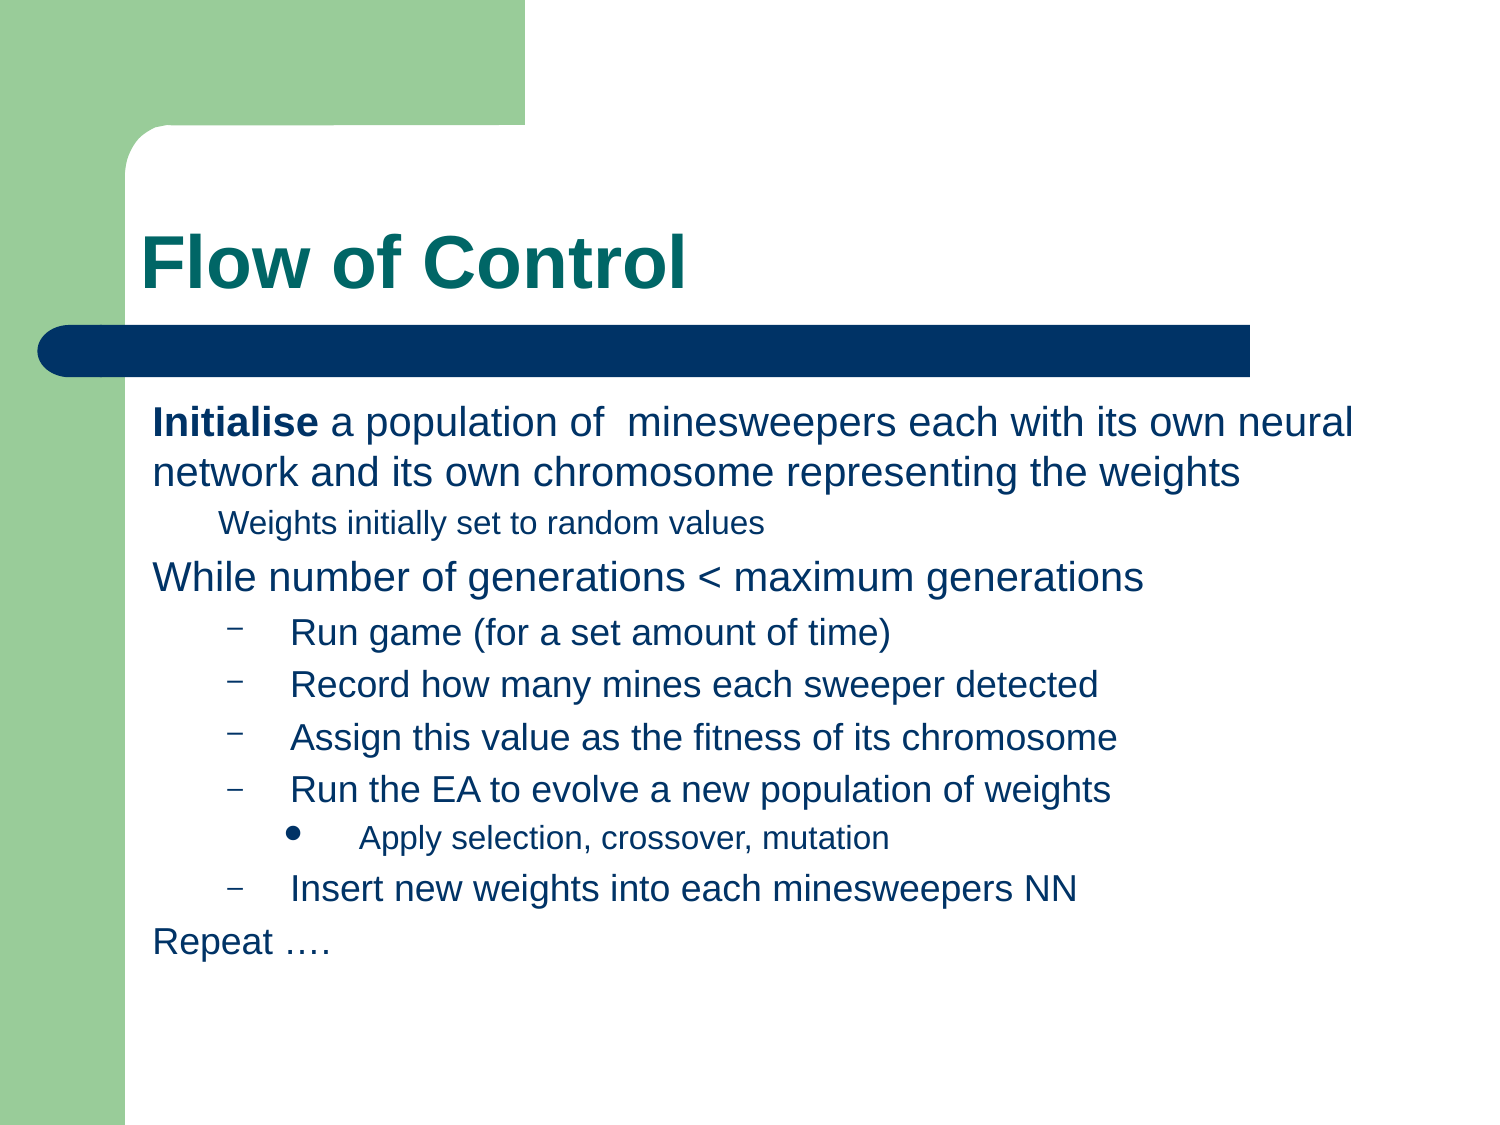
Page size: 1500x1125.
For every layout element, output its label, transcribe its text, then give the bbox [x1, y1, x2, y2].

list Initialise a population of minesweepers each with its own neural network and its own chromosome representing the weights Weights initially set to random values While number of generations < maximum generations Run game (for a set amount of time) Record how many mines each sweeper detected Assign this value as the fitness of its chromosome Run the EA to evolve a new population of weights Apply selection, crossover, mutation Insert new weights into each minesweepers NN Repeat …. [137, 387, 1400, 999]
title Flow of Control [125, 125, 1425, 313]
